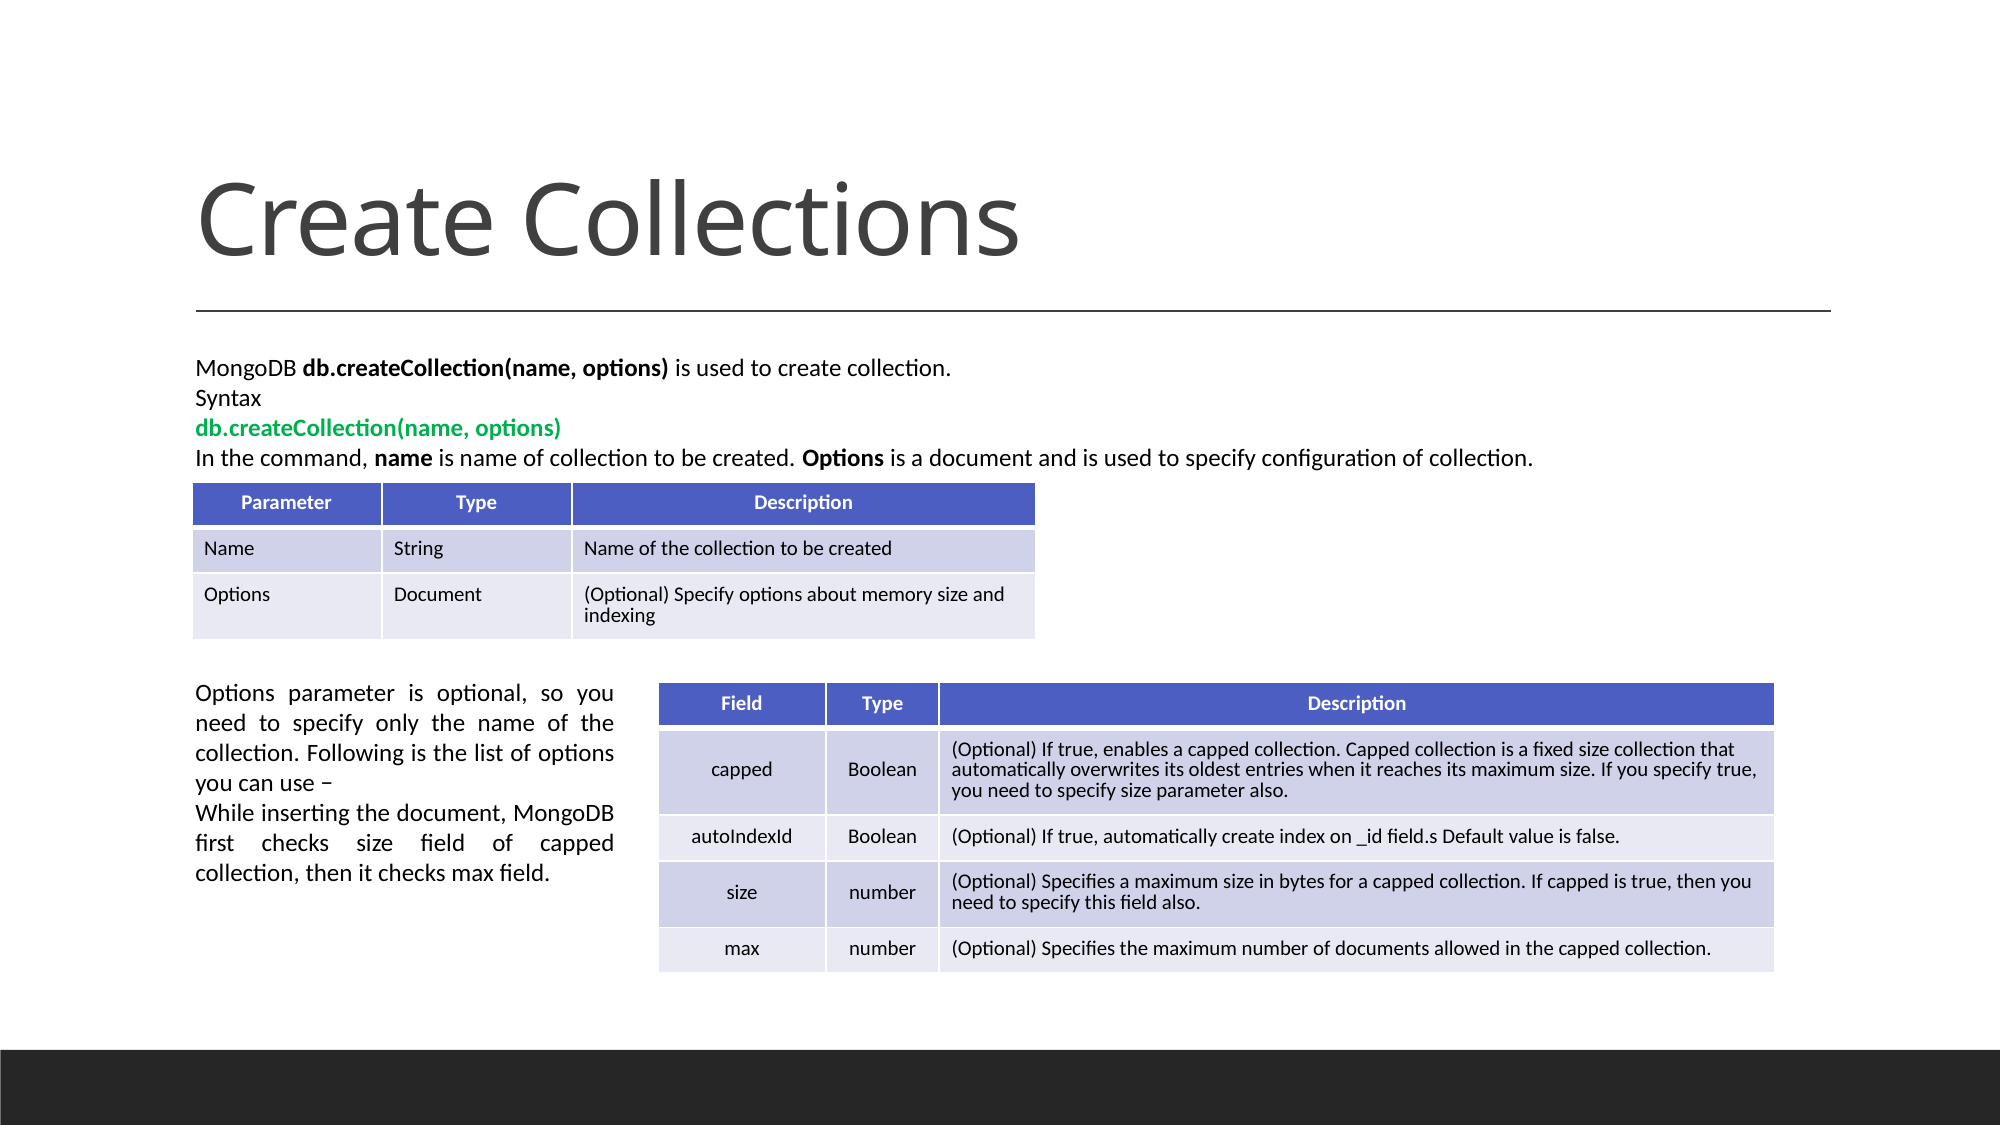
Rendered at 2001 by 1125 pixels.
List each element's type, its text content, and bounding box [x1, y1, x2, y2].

table_cell Boolean [827, 731, 938, 814]
table_cell Boolean [827, 816, 938, 860]
table_cell Name [193, 539, 381, 572]
table_cell String [383, 539, 571, 572]
table_header Type [827, 683, 938, 725]
text_box Options parameter is optional, so you need to specify only the name of the collection. Following is the list of options you can use −​ While inserting the document, MongoDB first checks size field of capped collection, then it checks max field.​ [180, 669, 631, 894]
table_cell Options [193, 574, 381, 639]
text_box MongoDB db.createCollection(name, options) is used to create collection. Syntax db.createCollection(name, options) In the command, name is name of collection to be created. Options is a document and is used to specify configuration of collection. [180, 344, 1907, 539]
table_cell size [659, 862, 825, 927]
table_cell autoIndexId [659, 816, 825, 860]
table_header Field [659, 683, 825, 725]
table_cell (Optional) Specifies a maximum size in bytes for a capped collection. If capped is true, then you need to specify this field also. [940, 862, 1774, 927]
table_cell (Optional) If true, automatically create index on _id field.s Default value is false. [940, 816, 1774, 860]
table_cell number [827, 928, 938, 972]
title Create Collections [180, 47, 1830, 285]
table_cell (Optional) Specify options about memory size and indexing [573, 574, 1035, 639]
table_cell Document [383, 574, 571, 639]
table_cell number [827, 862, 938, 927]
table_header Description [940, 683, 1774, 725]
table_cell capped [659, 731, 825, 814]
table_cell (Optional) If true, enables a capped collection. Capped collection is a fixed size collection that automatically overwrites its oldest entries when it reaches its maximum size. If you specify true, you need to specify size parameter also. [940, 731, 1774, 814]
table_cell max [659, 928, 825, 972]
table_cell Name of the collection to be created [573, 539, 1035, 572]
table_cell (Optional) Specifies the maximum number of documents allowed in the capped collection. [940, 928, 1774, 972]
